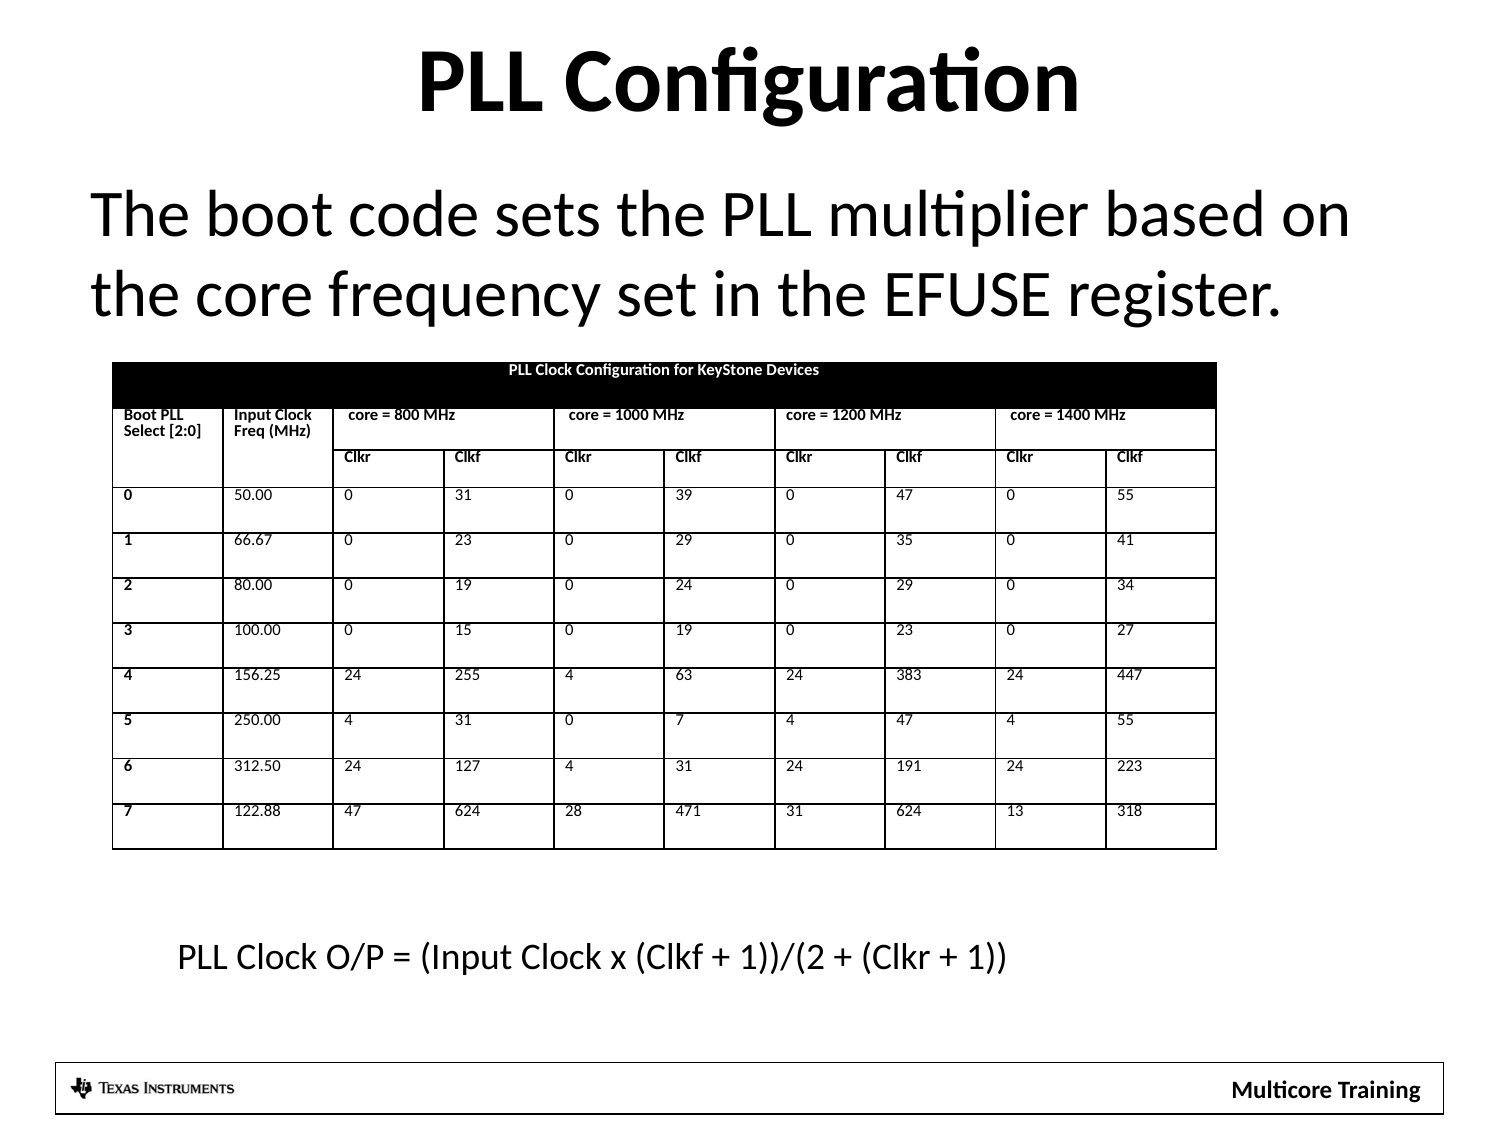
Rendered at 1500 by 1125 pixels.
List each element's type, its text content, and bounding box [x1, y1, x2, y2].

table_cell 255 [445, 669, 553, 712]
table_cell 0 [776, 579, 884, 622]
table_cell 19 [665, 624, 774, 667]
table_cell 24 [334, 669, 443, 712]
table_cell Input Clock Freq (MHz) [224, 409, 332, 487]
table_cell 24 [776, 669, 884, 712]
table_cell Clkf [445, 451, 553, 487]
table_cell 223 [1107, 759, 1215, 803]
table_cell 5 [113, 714, 222, 758]
table_cell 31 [776, 805, 884, 848]
table_cell 24 [996, 759, 1105, 803]
table_cell 47 [886, 488, 995, 532]
table_cell 63 [665, 669, 774, 712]
table_cell 122.88 [224, 805, 332, 848]
table_cell 471 [665, 805, 774, 848]
table_cell 0 [334, 579, 443, 622]
table_cell 0 [334, 534, 443, 577]
table_cell 0 [334, 624, 443, 667]
table_cell 15 [445, 624, 553, 667]
table_cell 0 [113, 488, 222, 532]
table_header PLL Clock Configuration for KeyStone Devices [113, 363, 1215, 407]
table_cell 24 [996, 669, 1105, 712]
table_cell 4 [555, 759, 663, 803]
table_cell 0 [996, 579, 1105, 622]
table_cell Clkr [776, 451, 884, 487]
table_cell 29 [665, 534, 774, 577]
table_cell 4 [113, 669, 222, 712]
title PLL Configuration [74, 12, 1426, 138]
table_cell 50.00 [224, 488, 332, 532]
table_cell 23 [886, 624, 995, 667]
table_cell 312.50 [224, 759, 332, 803]
table_cell 4 [776, 714, 884, 758]
table_cell Clkr [555, 451, 663, 487]
table_cell 13 [996, 805, 1105, 848]
table_cell 7 [665, 714, 774, 758]
table_cell Clkr [996, 451, 1105, 487]
table_cell 0 [776, 624, 884, 667]
table_cell 31 [665, 759, 774, 803]
table_cell 19 [445, 579, 553, 622]
table_cell 31 [445, 714, 553, 758]
table_cell 27 [1107, 624, 1215, 667]
table_cell Clkf [886, 451, 995, 487]
table_cell Clkf [1107, 451, 1215, 487]
table_cell core = 1400 MHz [996, 409, 1215, 449]
table_cell 35 [886, 534, 995, 577]
table_cell 23 [445, 534, 553, 577]
table_cell Clkr [334, 451, 443, 487]
table_cell 156.25 [224, 669, 332, 712]
table_cell 0 [555, 714, 663, 758]
table_cell 1 [113, 534, 222, 577]
table_cell 127 [445, 759, 553, 803]
table_cell 34 [1107, 579, 1215, 622]
table_cell 47 [886, 714, 995, 758]
table_cell 447 [1107, 669, 1215, 712]
table_cell Boot PLL Select [2:0] [113, 409, 222, 487]
table_cell core = 1200 MHz [776, 409, 995, 449]
table_cell 0 [776, 534, 884, 577]
picture [59, 1066, 245, 1110]
table_cell 318 [1107, 805, 1215, 848]
table_cell 250.00 [224, 714, 332, 758]
table_cell 24 [334, 759, 443, 803]
table_cell 383 [886, 669, 995, 712]
table_cell 41 [1107, 534, 1215, 577]
table_cell 47 [334, 805, 443, 848]
table_cell 39 [665, 488, 774, 532]
table_cell 100.00 [224, 624, 332, 667]
table_cell 0 [555, 579, 663, 622]
table_cell 0 [334, 488, 443, 532]
table_cell 4 [996, 714, 1105, 758]
table_cell 31 [445, 488, 553, 532]
table_cell 7 [113, 805, 222, 848]
table_cell 66.67 [224, 534, 332, 577]
table_cell 80.00 [224, 579, 332, 622]
table_cell 4 [555, 669, 663, 712]
table_cell 6 [113, 759, 222, 803]
list The boot code sets the PLL multiplier based on the core frequency set in the EFUSE register. [74, 162, 1426, 1038]
table_cell 55 [1107, 714, 1215, 758]
table_cell 0 [996, 624, 1105, 667]
table_cell core = 1000 MHz [555, 409, 774, 449]
table_cell 0 [555, 534, 663, 577]
text_box PLL Clock O/P = (Input Clock x (Clkf + 1))/(2 + (Clkr + 1)) [162, 924, 1188, 985]
table_cell 24 [665, 579, 774, 622]
table_cell 0 [996, 488, 1105, 532]
table_cell 0 [555, 488, 663, 532]
table_cell 0 [555, 624, 663, 667]
table_cell 24 [776, 759, 884, 803]
table_cell 28 [555, 805, 663, 848]
table_cell 624 [886, 805, 995, 848]
table_cell core = 800 MHz [334, 409, 553, 449]
table_cell 55 [1107, 488, 1215, 532]
table_cell 29 [886, 579, 995, 622]
table_cell Clkf [665, 451, 774, 487]
table_cell 0 [996, 534, 1105, 577]
table_cell 3 [113, 624, 222, 667]
table_cell 2 [113, 579, 222, 622]
table_cell 624 [445, 805, 553, 848]
table_cell 4 [334, 714, 443, 758]
table_cell 191 [886, 759, 995, 803]
table_cell 0 [776, 488, 884, 532]
